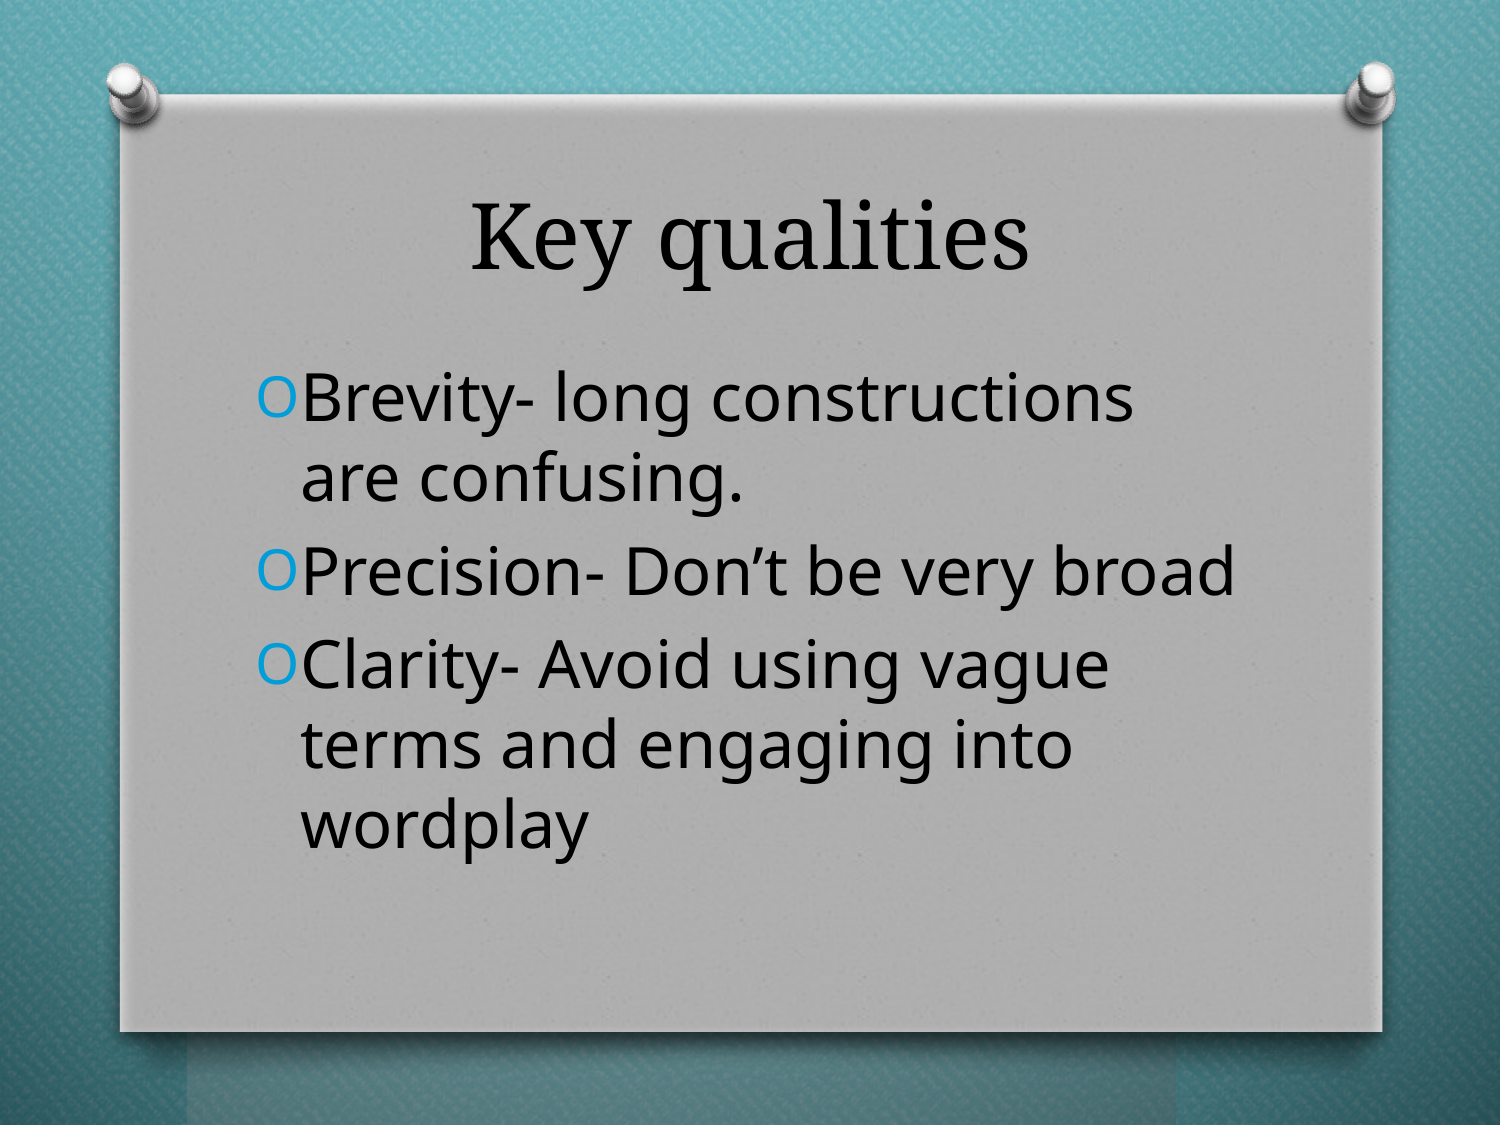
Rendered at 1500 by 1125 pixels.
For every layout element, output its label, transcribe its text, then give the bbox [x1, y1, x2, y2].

list Brevity- long constructions are confusing. Precision- Don’t be very broad Clarity- Avoid using vague terms and engaging into wordplay [240, 347, 1257, 939]
picture [75, 29, 198, 153]
title Key qualities [179, 134, 1323, 332]
picture [1317, 35, 1439, 156]
